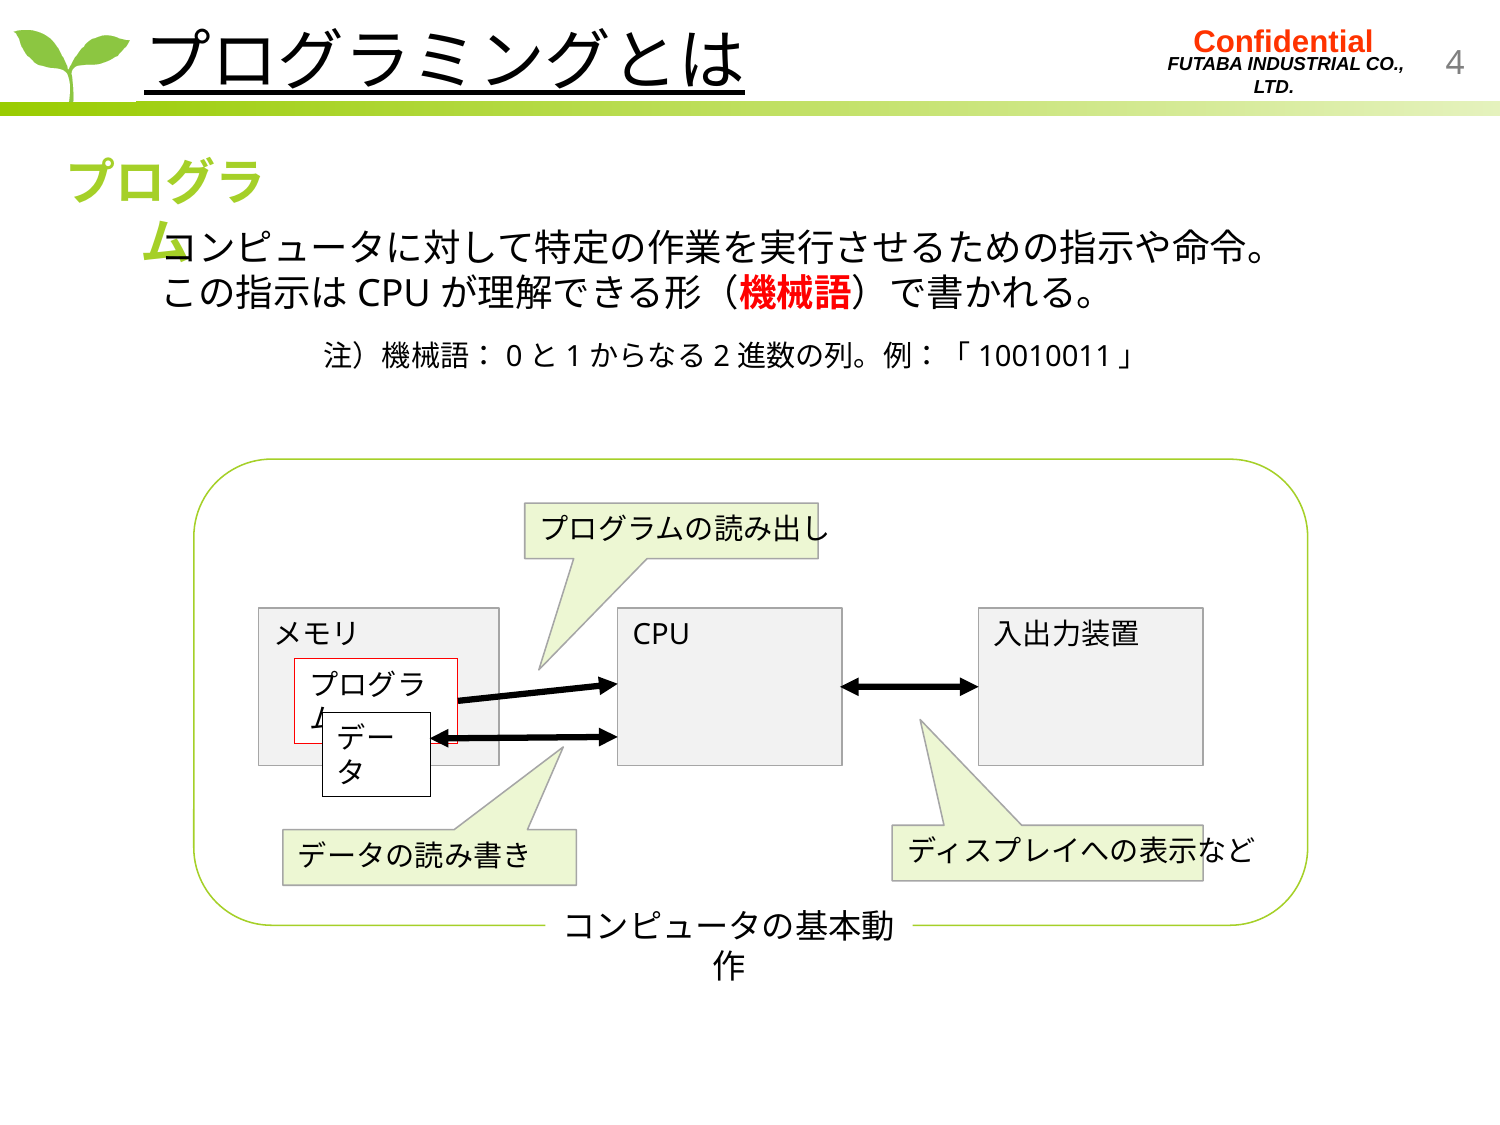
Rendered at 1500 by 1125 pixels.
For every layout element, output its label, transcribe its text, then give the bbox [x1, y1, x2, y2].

text_box コンピュータの基本動作 [545, 897, 913, 993]
text_box file1 絶対パス：desktop/folder1/file1.txt 相対パス： file1.txt [429, 739, 618, 745]
text_box [193, 459, 1308, 926]
text_box プログラミングとは [129, 18, 659, 98]
picture [0, 30, 136, 102]
text_box コンピュータに対して特定の作業を実行させるための指示や命令。 この指示はCPUが理解できる形（機械語）で書かれる。 [145, 216, 1355, 322]
text_box プログラム [35, 142, 295, 278]
text_box 注）機械語：0と1からなる2進数の列。例：「10010011」 [308, 329, 1500, 380]
